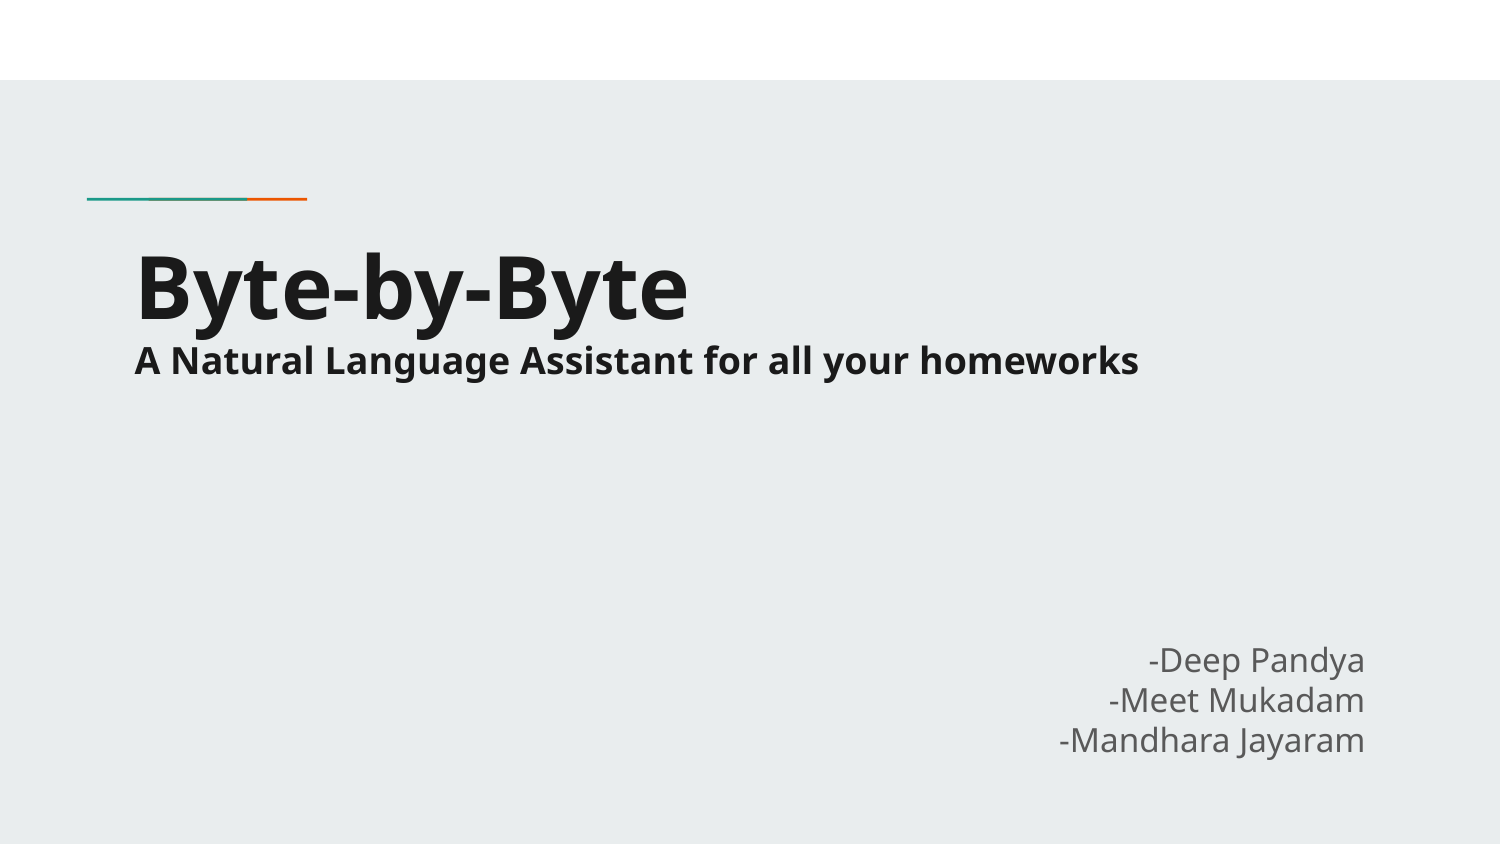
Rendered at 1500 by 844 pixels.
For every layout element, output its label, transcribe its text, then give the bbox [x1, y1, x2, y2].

subtitle -Deep Pandya -Meet Mukadam -Mandhara Jayaram [119, 623, 1381, 713]
title Byte-by-Byte A Natural Language Assistant for all your homeworks [119, 216, 1381, 490]
